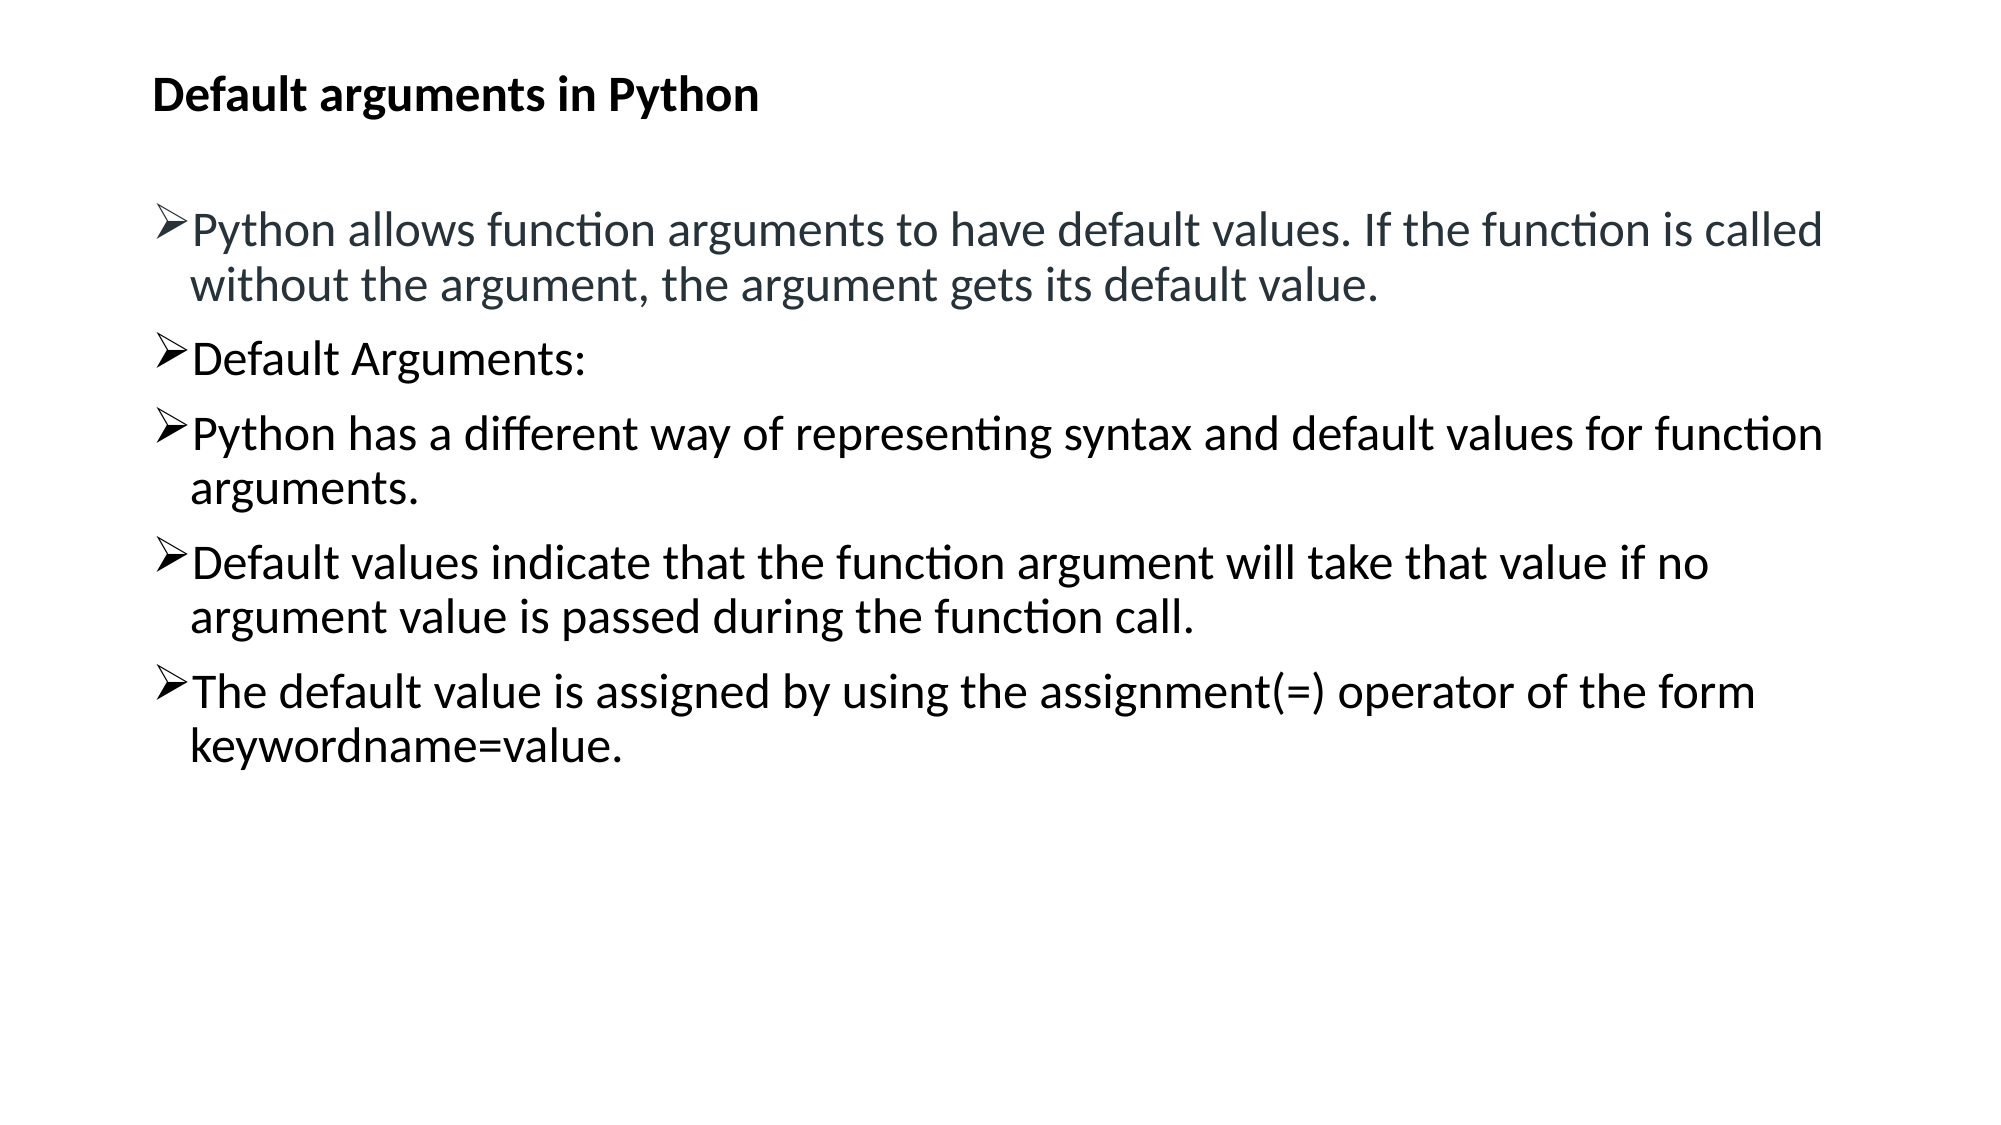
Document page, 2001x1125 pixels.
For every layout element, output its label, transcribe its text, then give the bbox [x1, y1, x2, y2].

title Default arguments in Python [137, 59, 1863, 196]
list Python allows function arguments to have default values. If the function is called without the argument, the argument gets its default value. Default Arguments: Python has a different way of representing syntax and default values for function arguments. Default values indicate that the function argument will take that value if no argument value is passed during the function call. The default value is assigned by using the assignment(=) operator of the form keywordname=value. [137, 196, 1863, 887]
